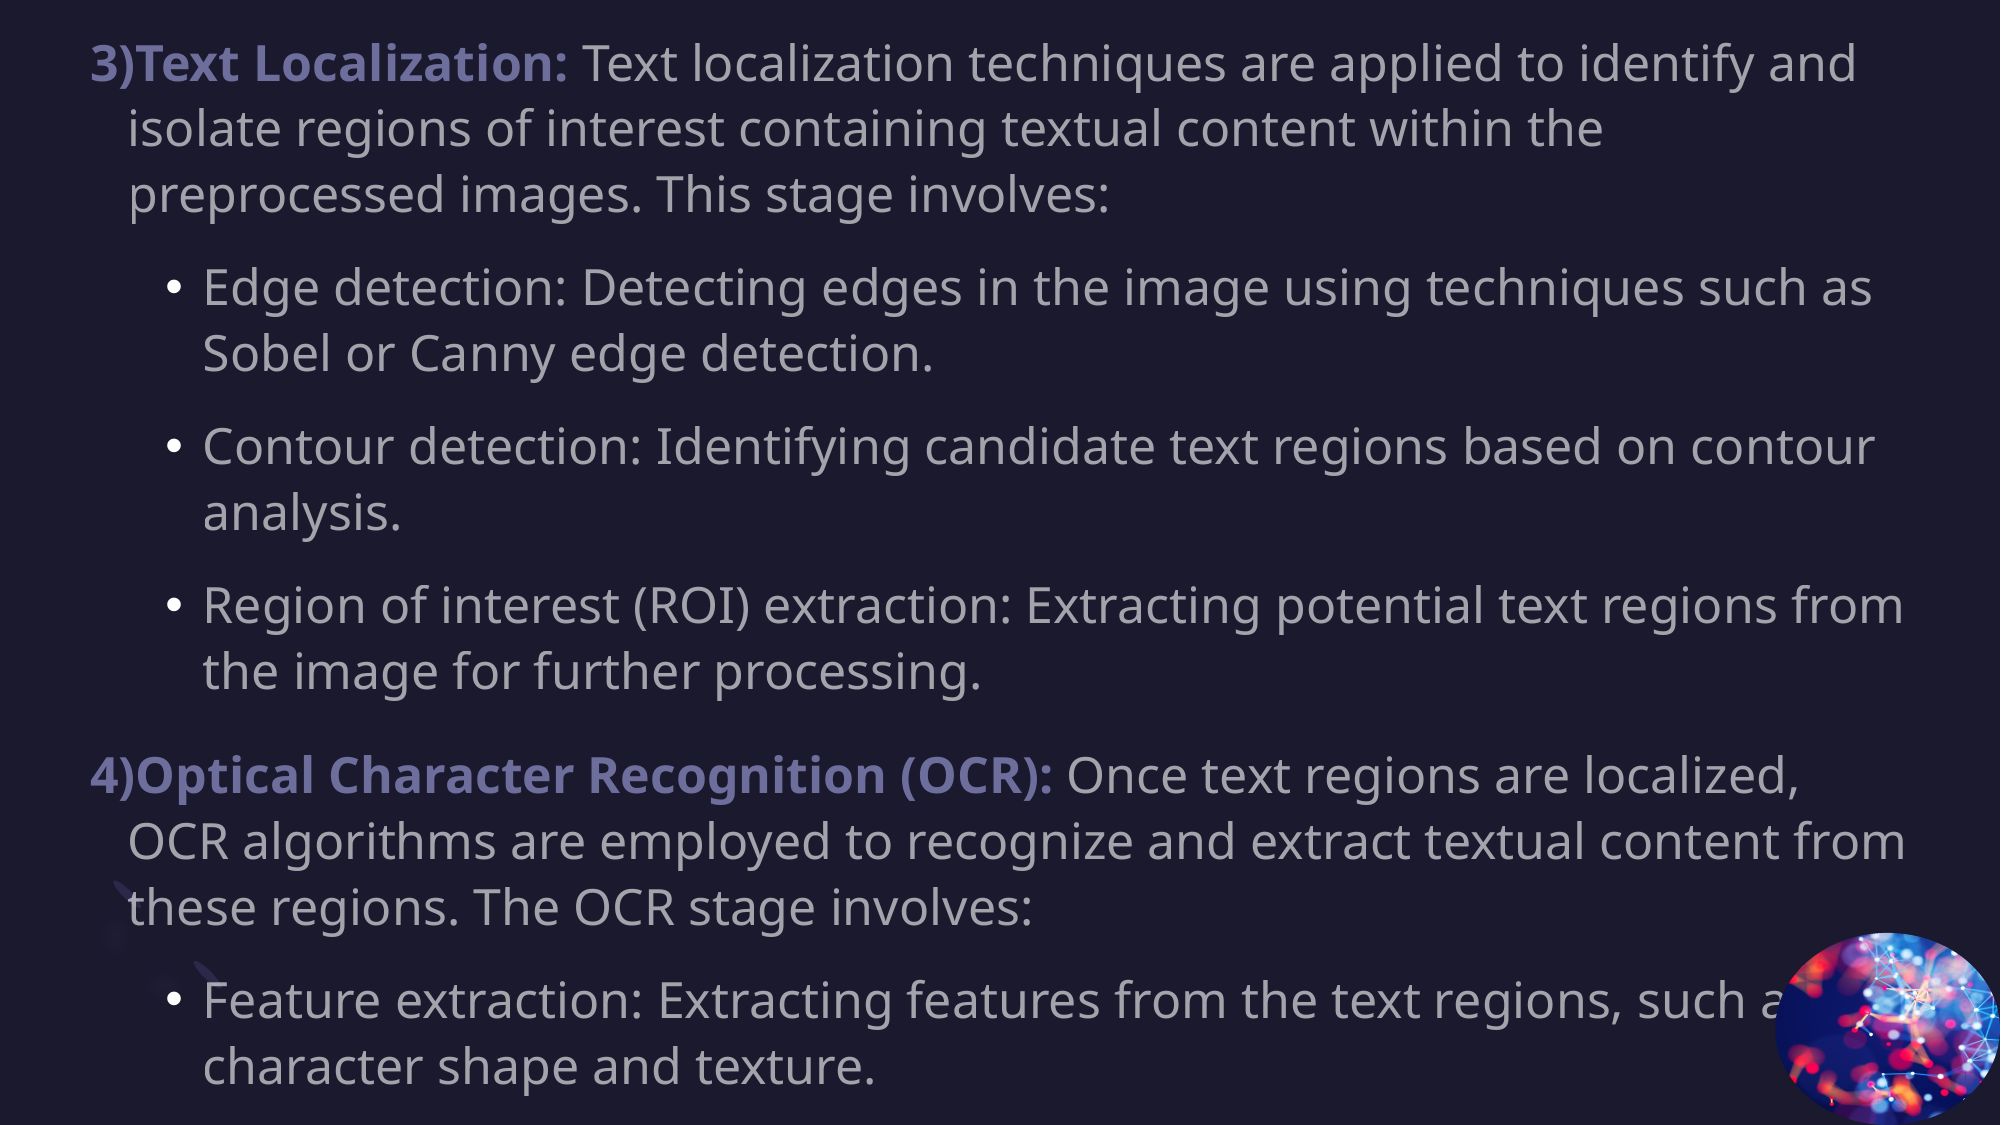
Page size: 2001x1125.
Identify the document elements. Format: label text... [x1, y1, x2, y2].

picture [1775, 932, 2000, 1125]
list 3)Text Localization: Text localization techniques are applied to identify and isolate regions of interest containing textual content within the preprocessed images. This stage involves: Edge detection: Detecting edges in the image using techniques such as Sobel or Canny edge detection. Contour detection: Identifying candidate text regions based on contour analysis. Region of interest (ROI) extraction: Extracting potential text regions from the image for further processing. 4)Optical Character Recognition (OCR): Once text regions are localized, OCR algorithms are employed to recognize and extract textual content from these regions. The OCR stage involves: Feature extraction: Extracting features from the text regions, such as character shape and texture. . [90, 24, 1910, 1125]
